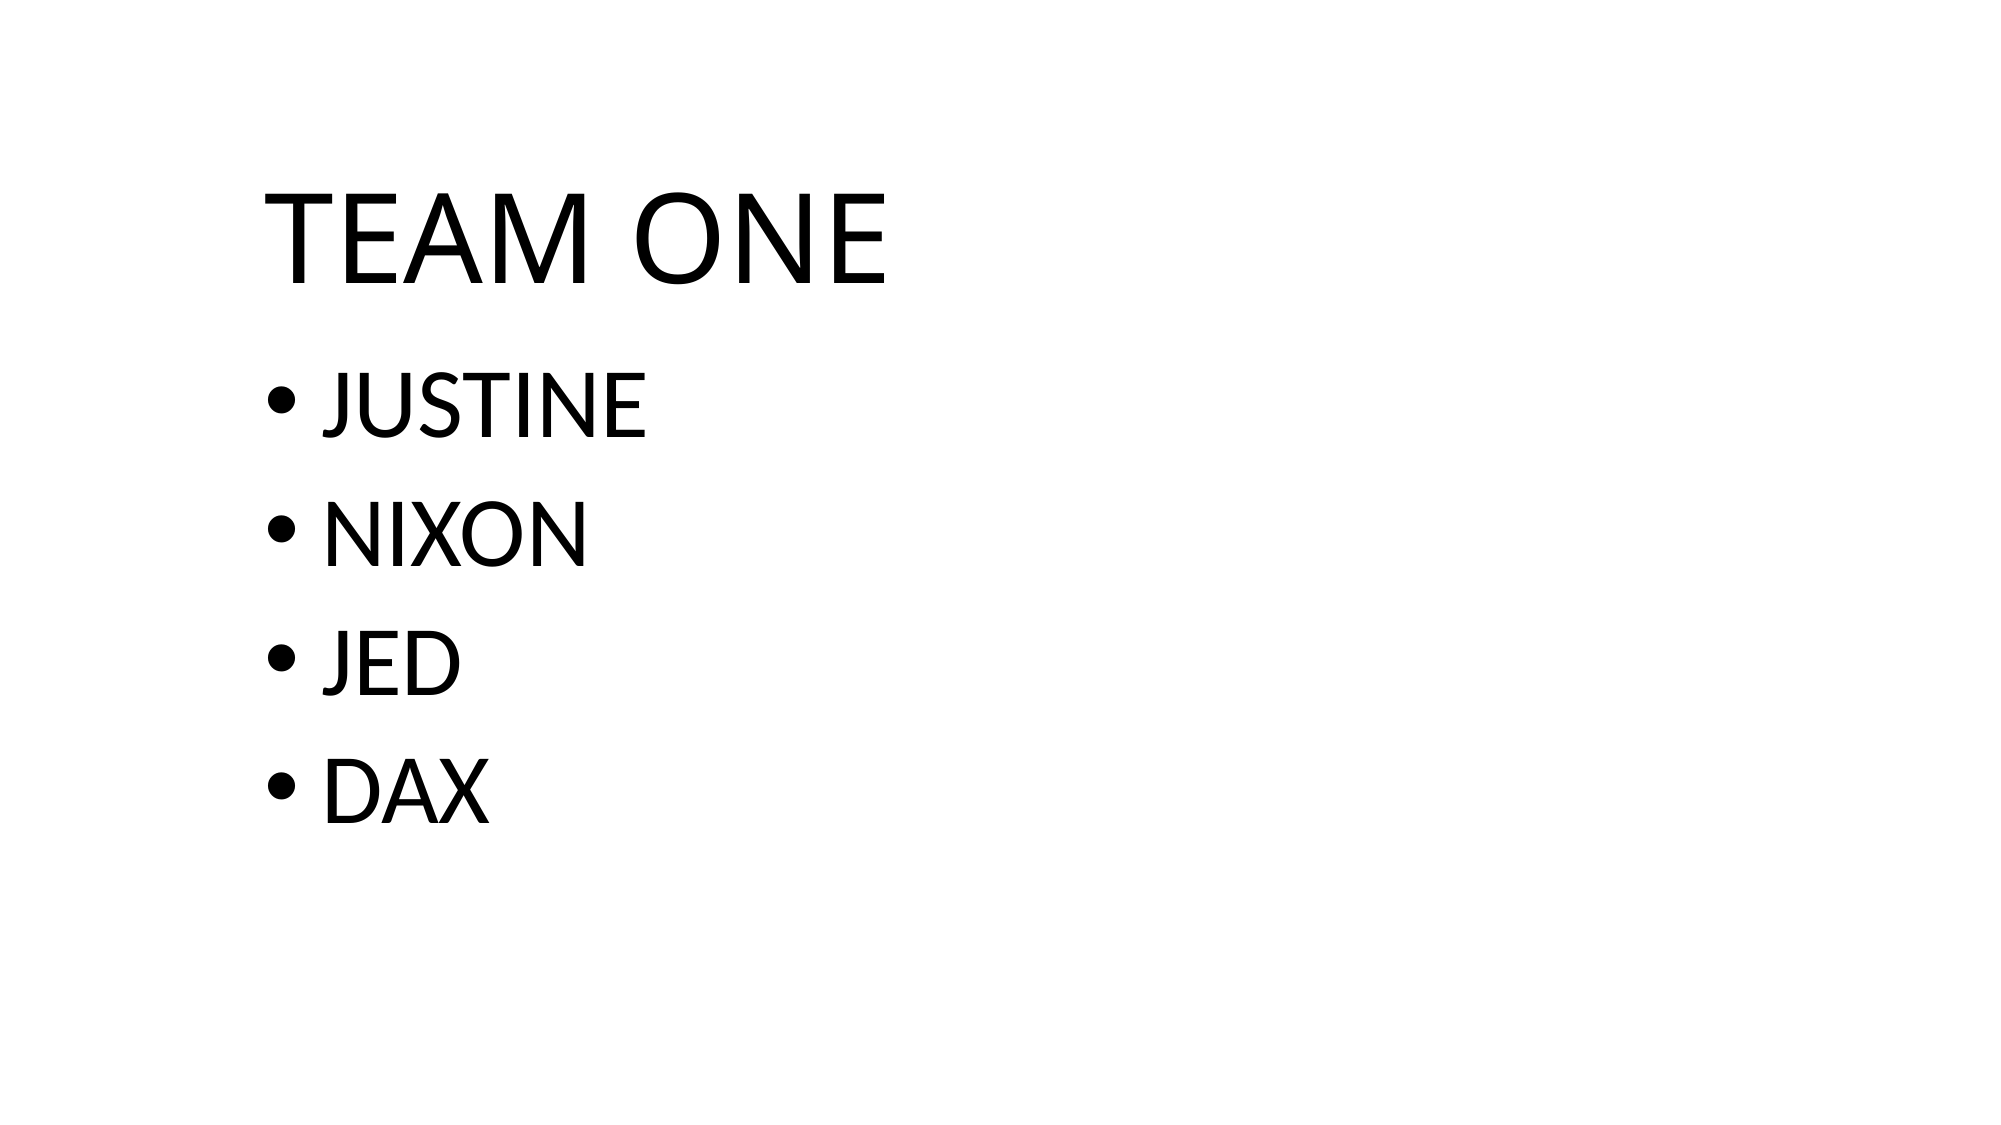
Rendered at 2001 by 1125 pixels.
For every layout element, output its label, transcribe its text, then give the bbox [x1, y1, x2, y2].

title TEAM ONE [249, 113, 1750, 319]
subtitle JUSTINE NIXON JED DAX [249, 343, 1750, 863]
